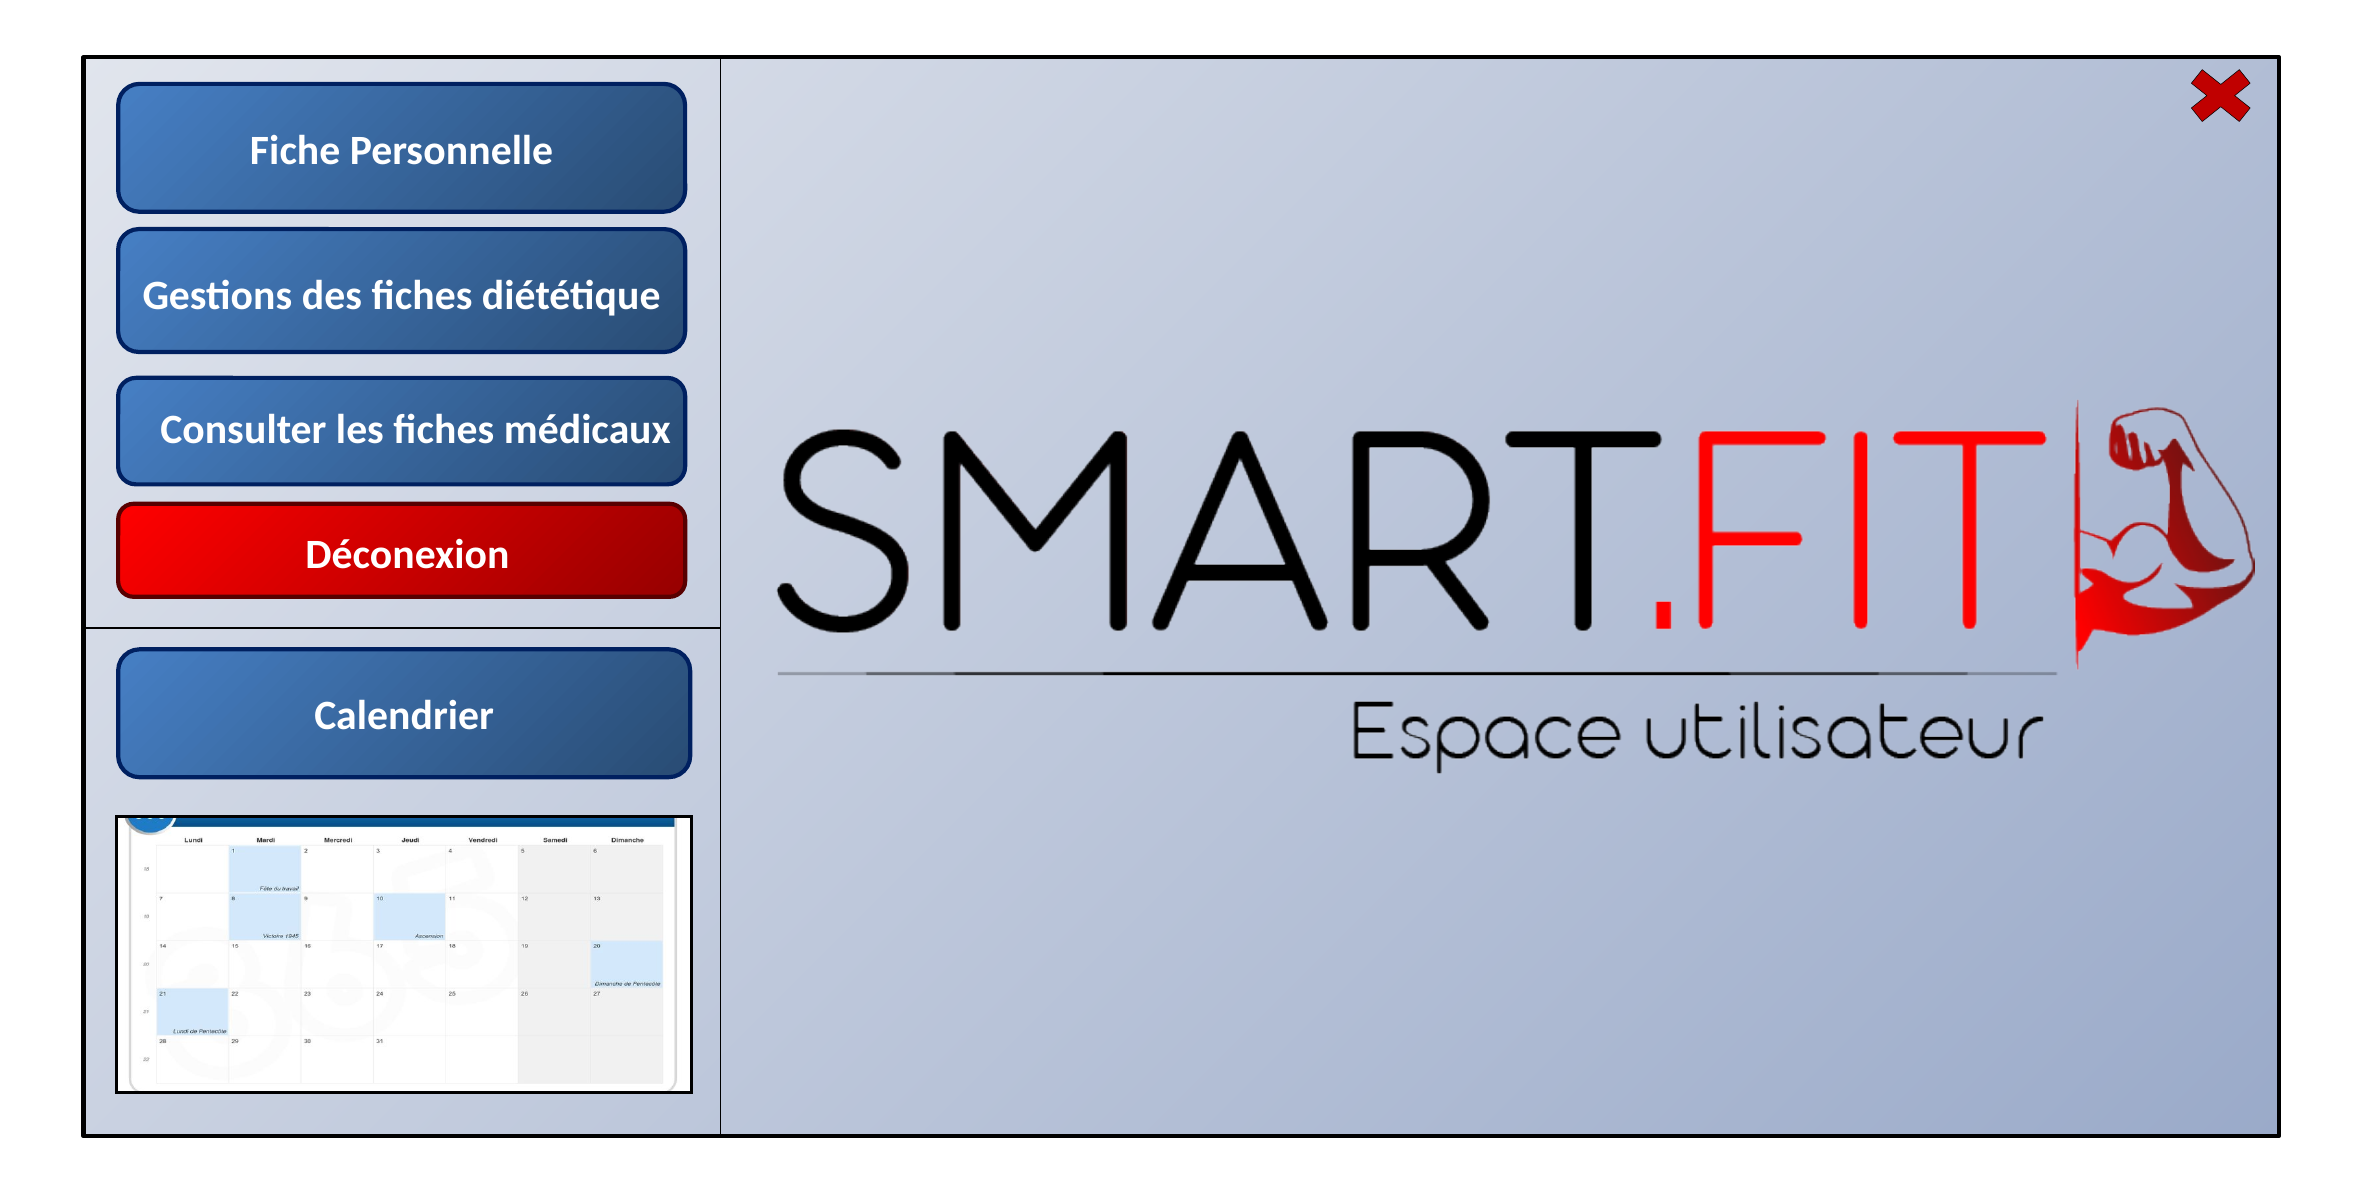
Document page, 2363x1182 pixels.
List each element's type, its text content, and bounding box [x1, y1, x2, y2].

text_box [116, 647, 693, 780]
text_box Déconexion [129, 518, 686, 586]
text_box Calendrier [118, 679, 691, 747]
picture [765, 374, 2255, 788]
text_box [81, 55, 2281, 1138]
picture [117, 818, 691, 1092]
text_box Consulter les fiches médicaux [143, 393, 689, 461]
text_box Gestions des fiches diététique [118, 259, 686, 327]
text_box [116, 81, 688, 214]
text_box Fiche Personnelle [118, 114, 686, 181]
text_box [116, 375, 688, 487]
text_box [116, 501, 688, 599]
text_box [116, 226, 688, 355]
text_box [2189, 67, 2253, 124]
